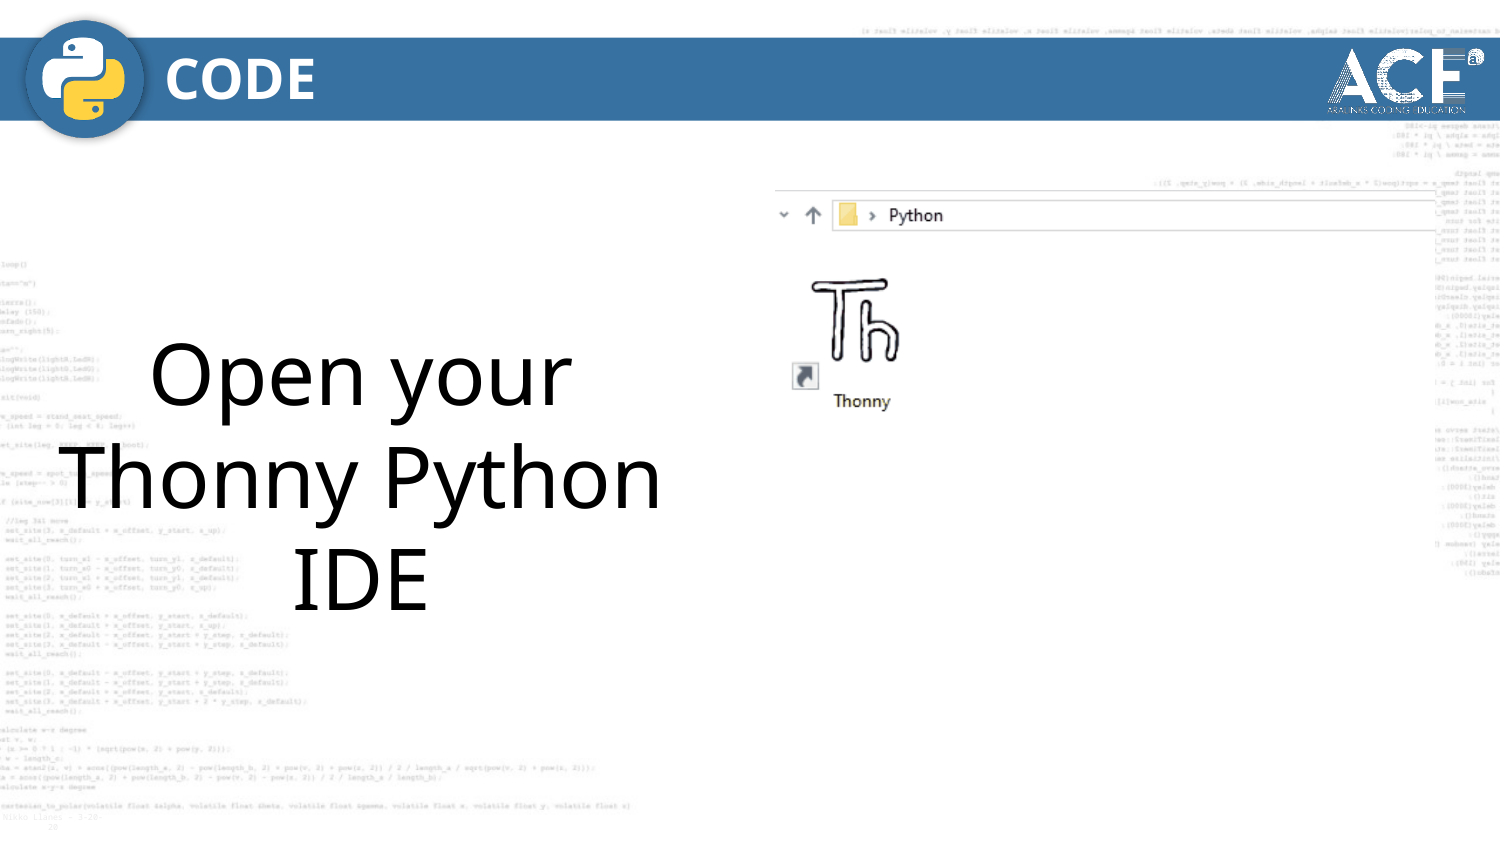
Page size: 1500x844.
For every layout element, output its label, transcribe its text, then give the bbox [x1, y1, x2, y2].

text_box Open your Thonny Python IDE [27, 314, 696, 589]
text_box CODE [153, 37, 1435, 121]
picture [0, 20, 1500, 817]
